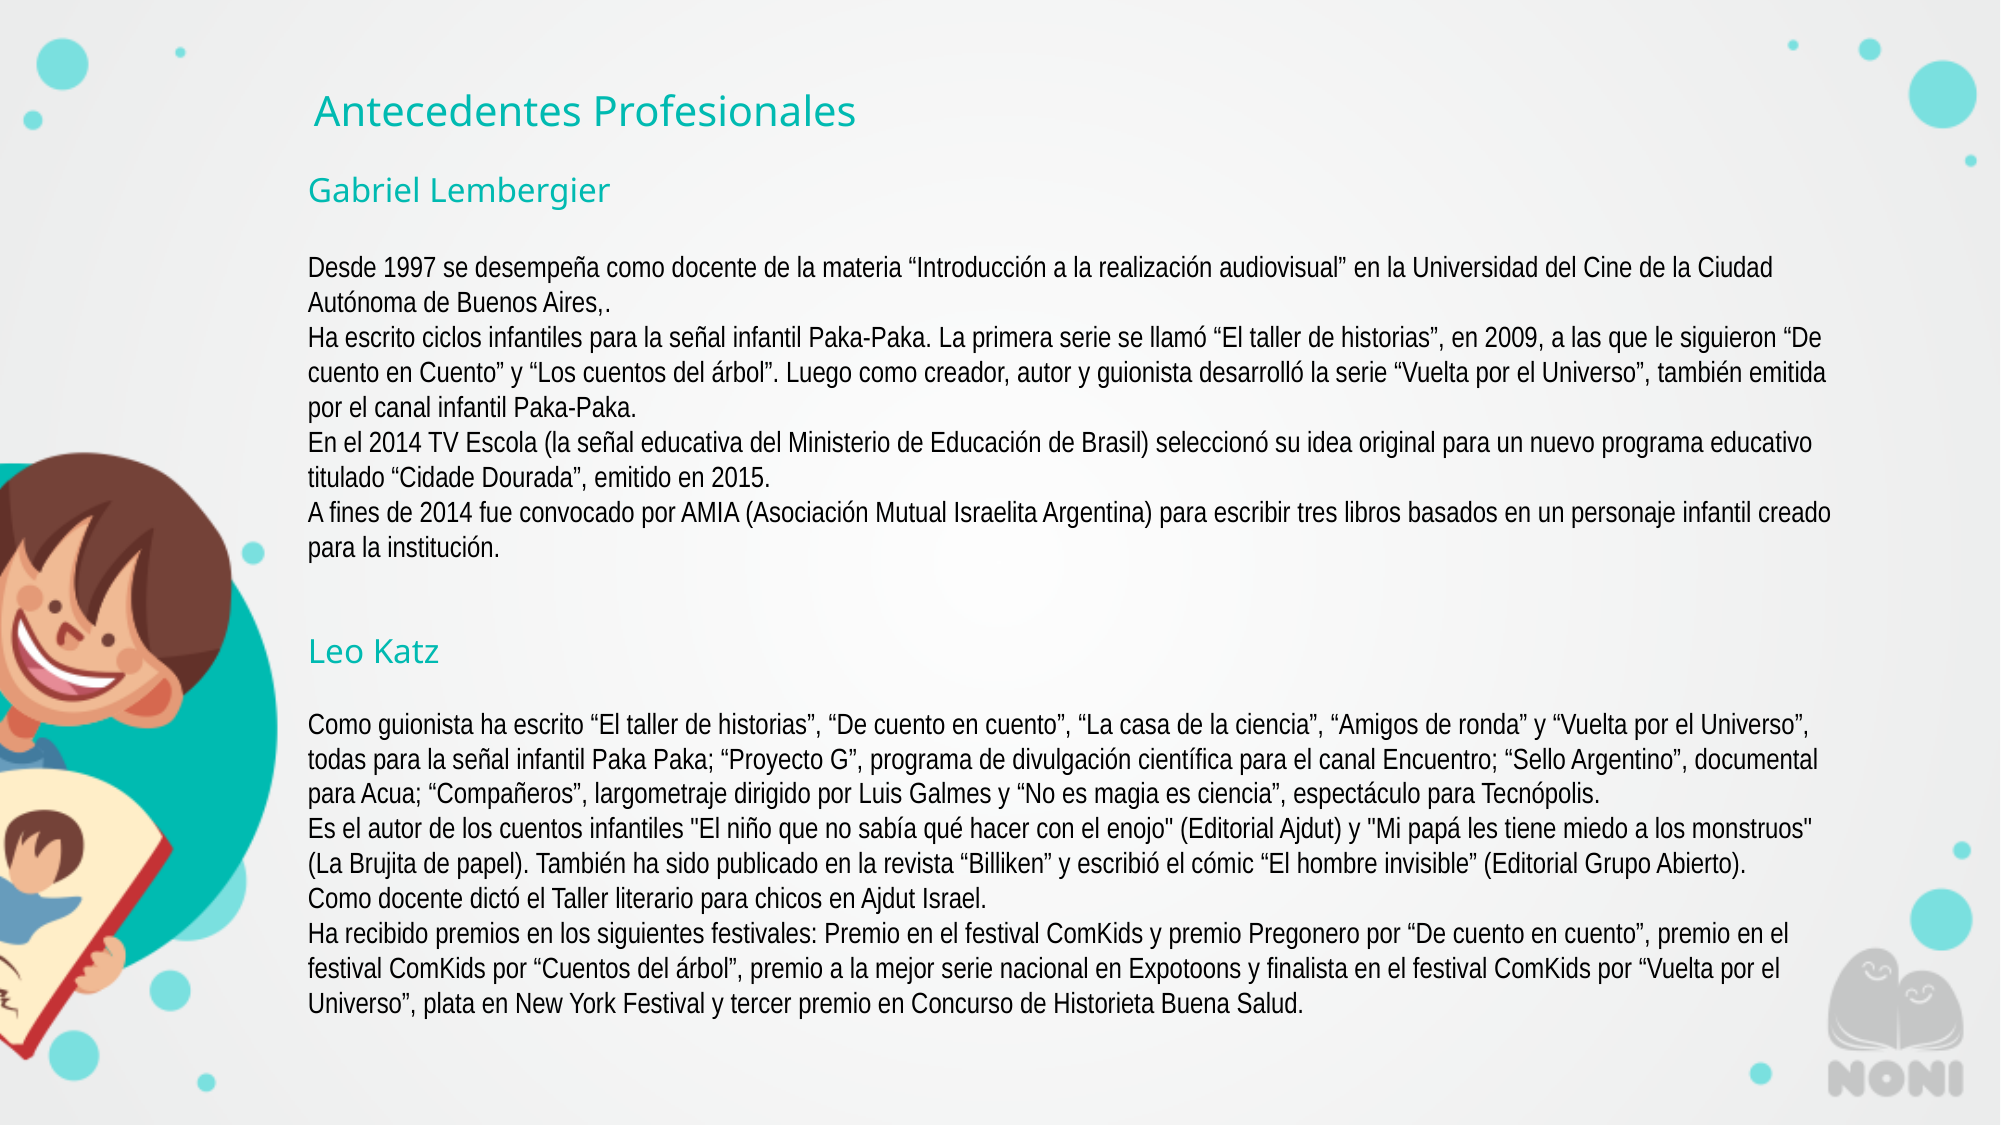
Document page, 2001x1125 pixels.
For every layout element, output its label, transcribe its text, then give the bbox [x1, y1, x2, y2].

picture [0, 0, 2001, 1125]
text_box Leo Katz Como guionista ha escrito “El taller de historias”, “De cuento en cuento”, “La casa de la ciencia”, “Amigos de ronda” y “Vuelta por el Universo”, todas para la señal infantil Paka Paka; “Proyecto G”, programa de divulgación científica para el canal Encuentro; “Sello Argentino”, documental para Acua; “Compañeros”, largometraje dirigido por Luis Galmes y “No es magia es ciencia”, espectáculo para Tecnópolis. Es el autor de los cuentos infantiles "El niño que no sabía qué hacer con el enojo" (Editorial Ajdut) y "Mi papá les tiene miedo a los monstruos" (La Brujita de papel). También ha sido publicado en la revista “Billiken” y escribió el cómic “El hombre invisible” (Editorial Grupo Abierto). Como docente dictó el Taller literario para chicos en Ajdut Israel. Ha recibido premios en los siguientes festivales: Premio en el festival ComKids y premio Pregonero por “De cuento en cuento”, premio en el festival ComKids por “Cuentos del árbol”, premio a la mejor serie nacional en Expotoons y finalista en el festival ComKids por “Vuelta por el Universo”, plata en New York Festival y tercer premio en Concurso de Historieta Buena Salud. [293, 622, 1846, 1027]
text_box Antecedentes Profesionales [299, 77, 872, 143]
text_box Gabriel Lembergier Desde 1997 se desempeña como docente de la materia “Introducción a la realización audiovisual” en la Universidad del Cine de la Ciudad Autónoma de Buenos Aires,. Ha escrito ciclos infantiles para la señal infantil Paka-Paka. La primera serie se llamó “El taller de historias”, en 2009, a las que le siguieron “De cuento en Cuento” y “Los cuentos del árbol”. Luego como creador, autor y guionista desarrolló la serie “Vuelta por el Universo”, también emitida por el canal infantil Paka-Paka. En el 2014 TV Escola (la señal educativa del Ministerio de Educación de Brasil) seleccionó su idea original para un nuevo programa educativo titulado “Cidade Dourada”, emitido en 2015. A fines de 2014 fue convocado por AMIA (Asociación Mutual Israelita Argentina) para escribir tres libros basados en un personaje infantil creado para la institución. [293, 161, 1879, 571]
